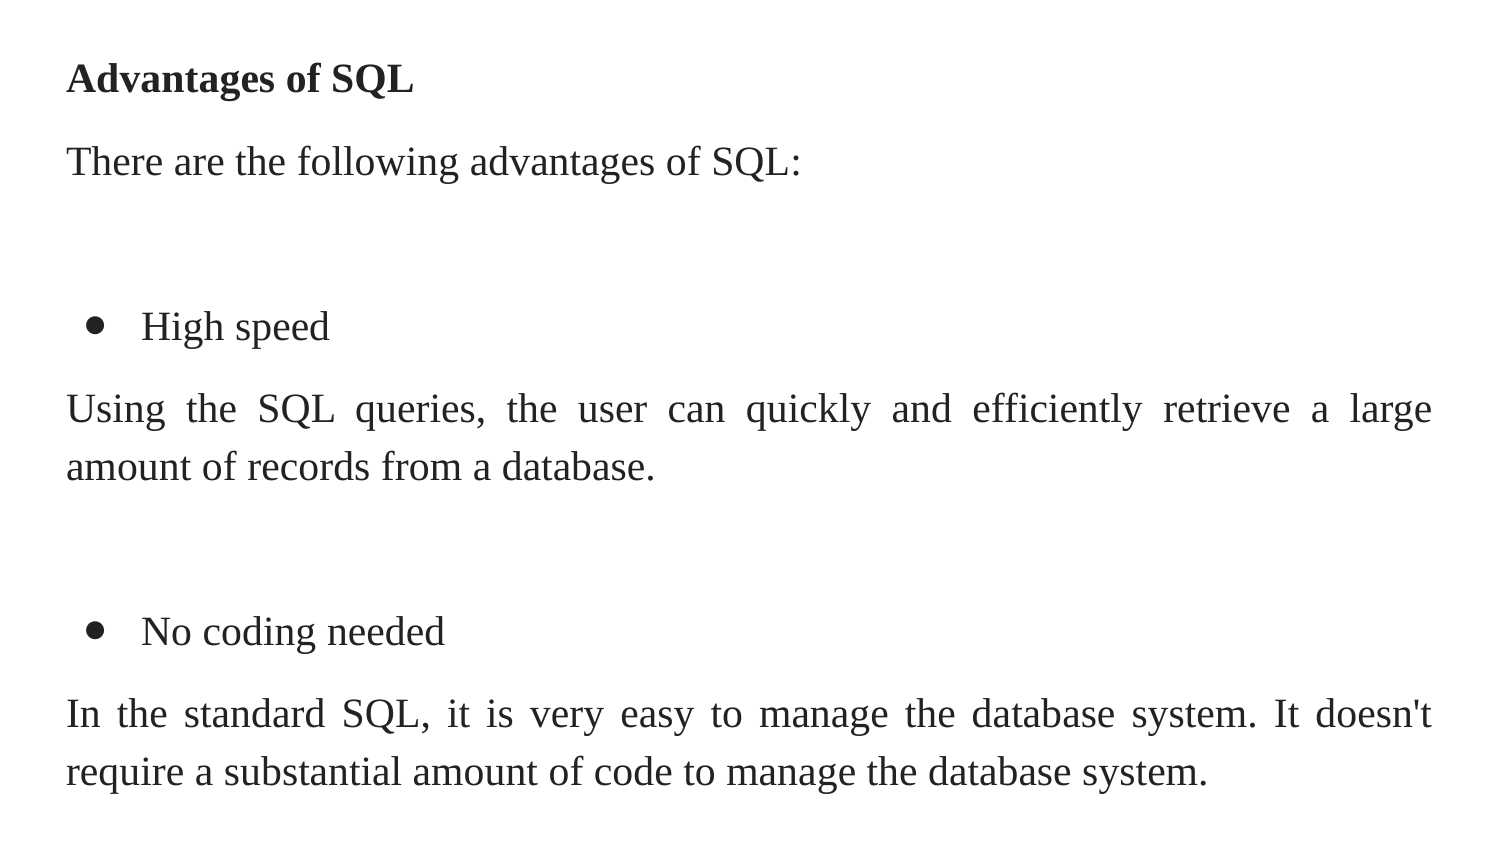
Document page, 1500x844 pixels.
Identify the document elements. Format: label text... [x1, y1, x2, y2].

list Advantages of SQL There are the following advantages of SQL: High speed Using the SQL queries, the user can quickly and efficiently retrieve a large amount of records from a database. No coding needed In the standard SQL, it is very easy to manage the database system. It doesn't require a substantial amount of code to manage the database system. [51, 28, 1449, 794]
